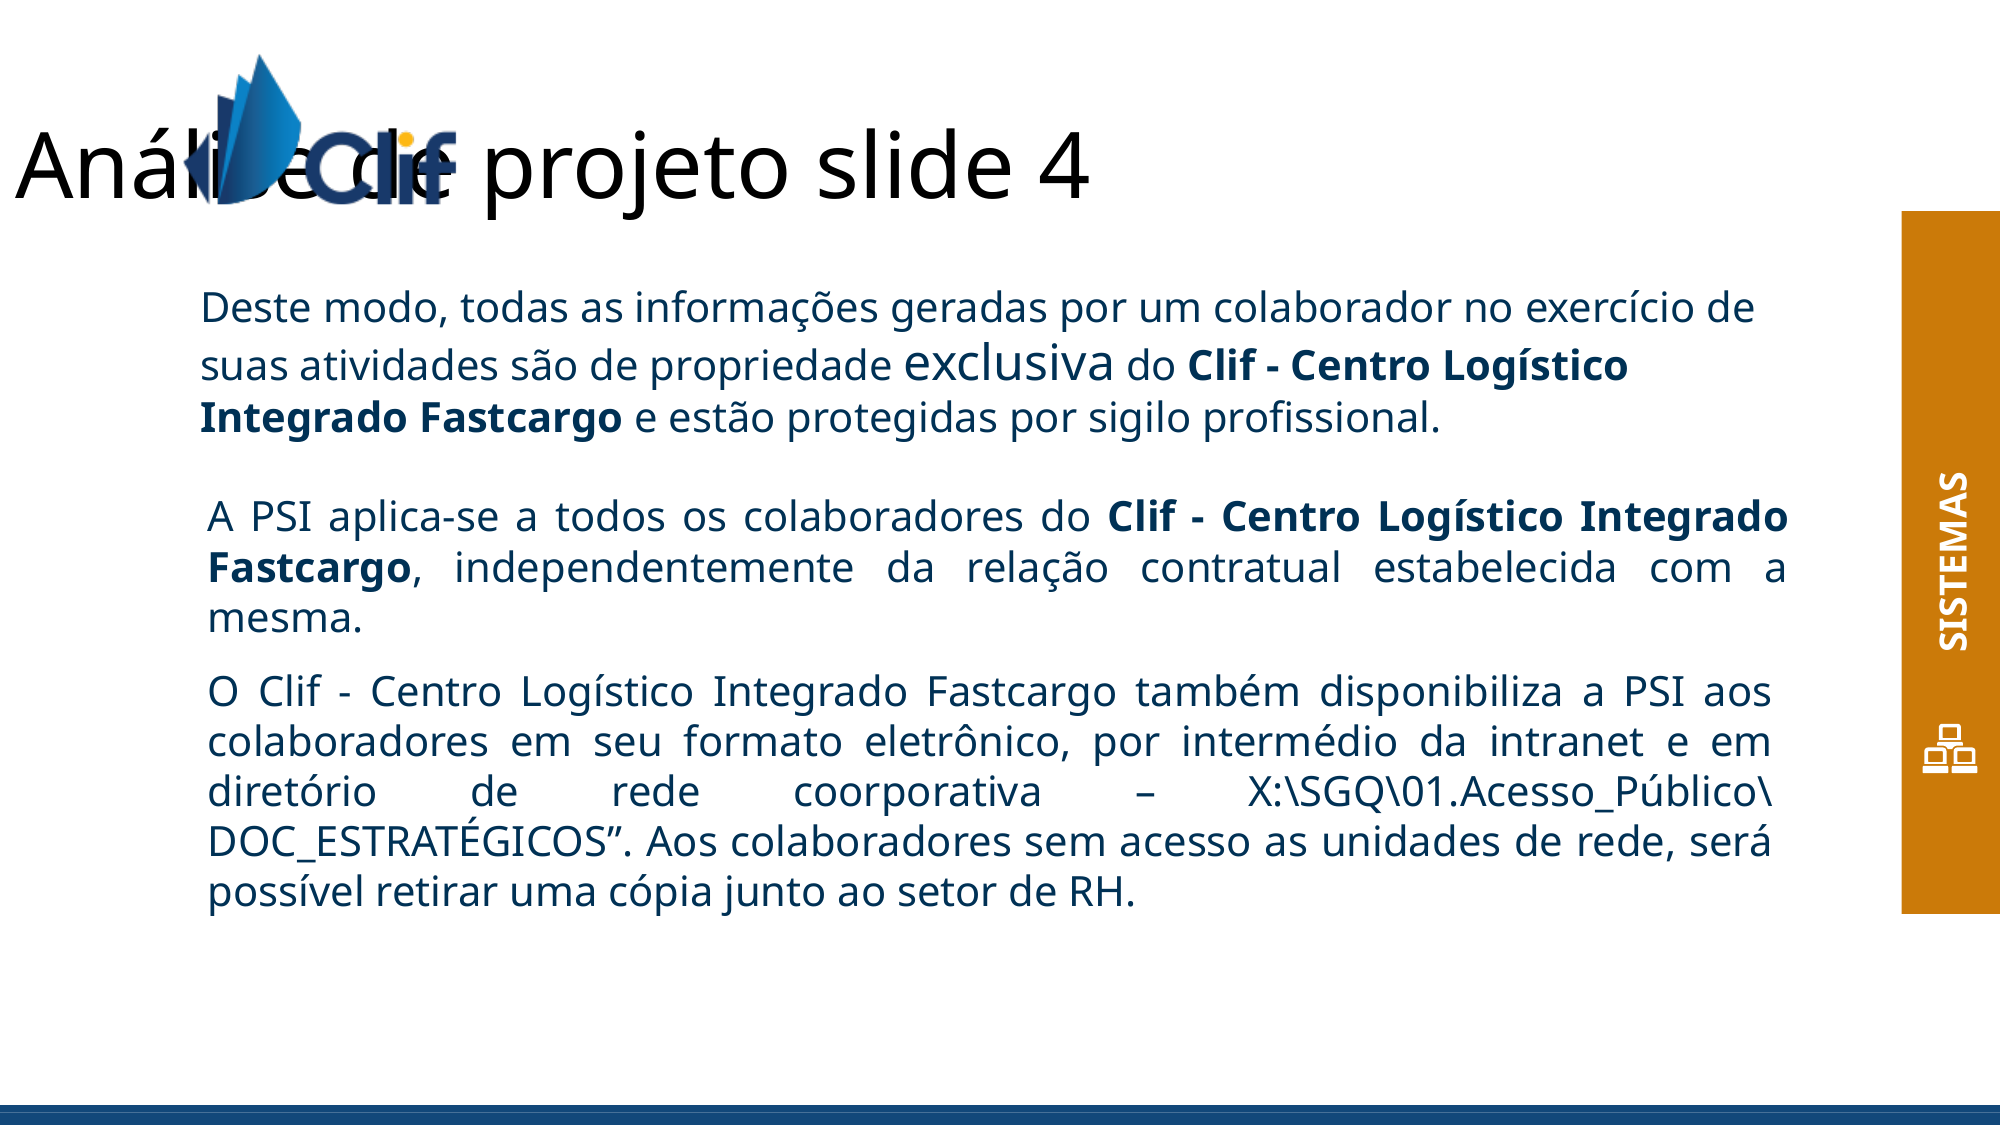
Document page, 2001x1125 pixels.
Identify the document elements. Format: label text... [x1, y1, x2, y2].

text_box SISTEMAS [1901, 210, 2000, 915]
text_box O Clif - Centro Logístico Integrado Fastcargo também disponibiliza a PSI aos colaboradores em seu formato eletrônico, por intermédio da intranet e em diretório de rede coorporativa – X:\SGQ\01.Acesso_Público\DOC_ESTRATÉGICOS”. Aos colaboradores sem acesso as unidades de rede, será possível retirar uma cópia junto ao setor de RH. [207, 664, 1774, 915]
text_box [0, 1105, 2000, 1125]
title Análise de projeto slide 4 [0, 59, 1725, 278]
text_box A PSI aplica-se a todos os colaboradores do Clif - Centro Logístico Integrado Fastcargo, independentemente da relação contratual estabelecida com a mesma. [207, 490, 1790, 641]
picture [182, 48, 458, 208]
text_box Deste modo, todas as informações geradas por um colaborador no exercício de suas atividades são de propriedade exclusiva do Clif - Centro Logístico Integrado Fastcargo e estão protegidas por sigilo profissional. [125, 280, 1774, 441]
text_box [1922, 723, 1978, 774]
